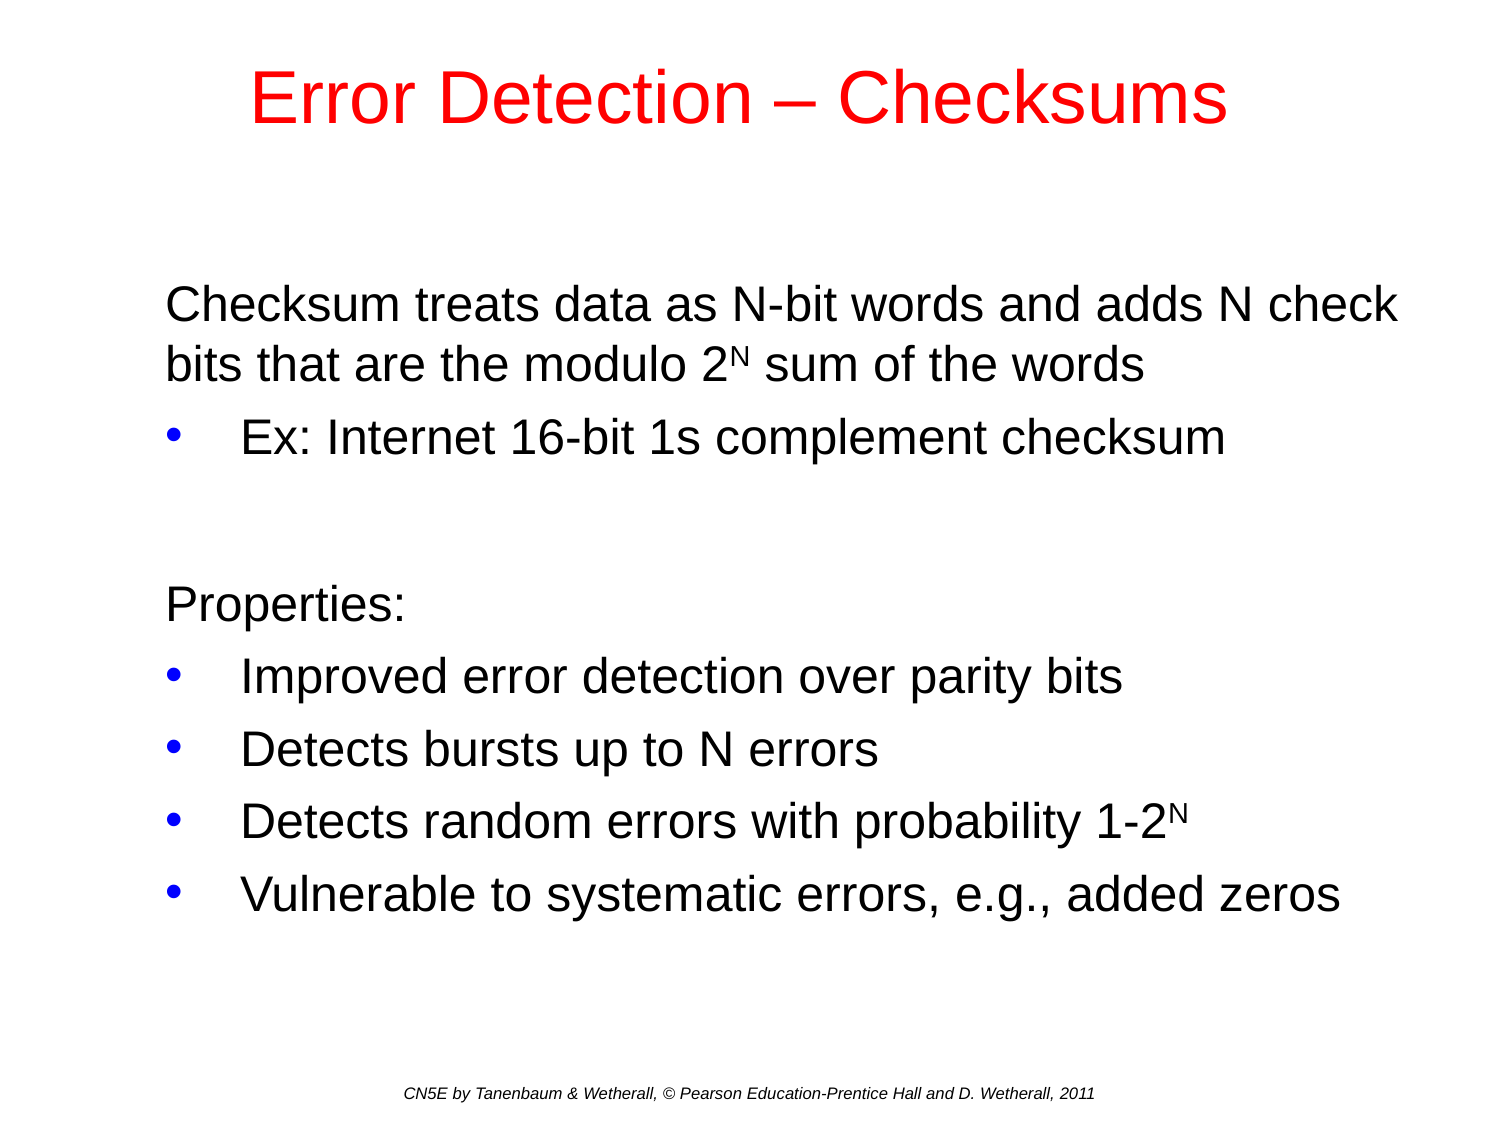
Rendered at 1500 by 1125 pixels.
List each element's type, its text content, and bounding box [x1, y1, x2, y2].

list Checksum treats data as N-bit words and adds N check bits that are the modulo 2N sum of the words Ex: Internet 16-bit 1s complement checksum Properties: Improved error detection over parity bits Detects bursts up to N errors Detects random errors with probability 1-2N Vulnerable to systematic errors, e.g., added zeros [149, 263, 1429, 1020]
title Error Detection – Checksums [0, 0, 1500, 188]
footer CN5E by Tanenbaum & Wetherall, © Pearson Education-Prentice Hall and D. Wetherall, 2011 [0, 1074, 1500, 1125]
